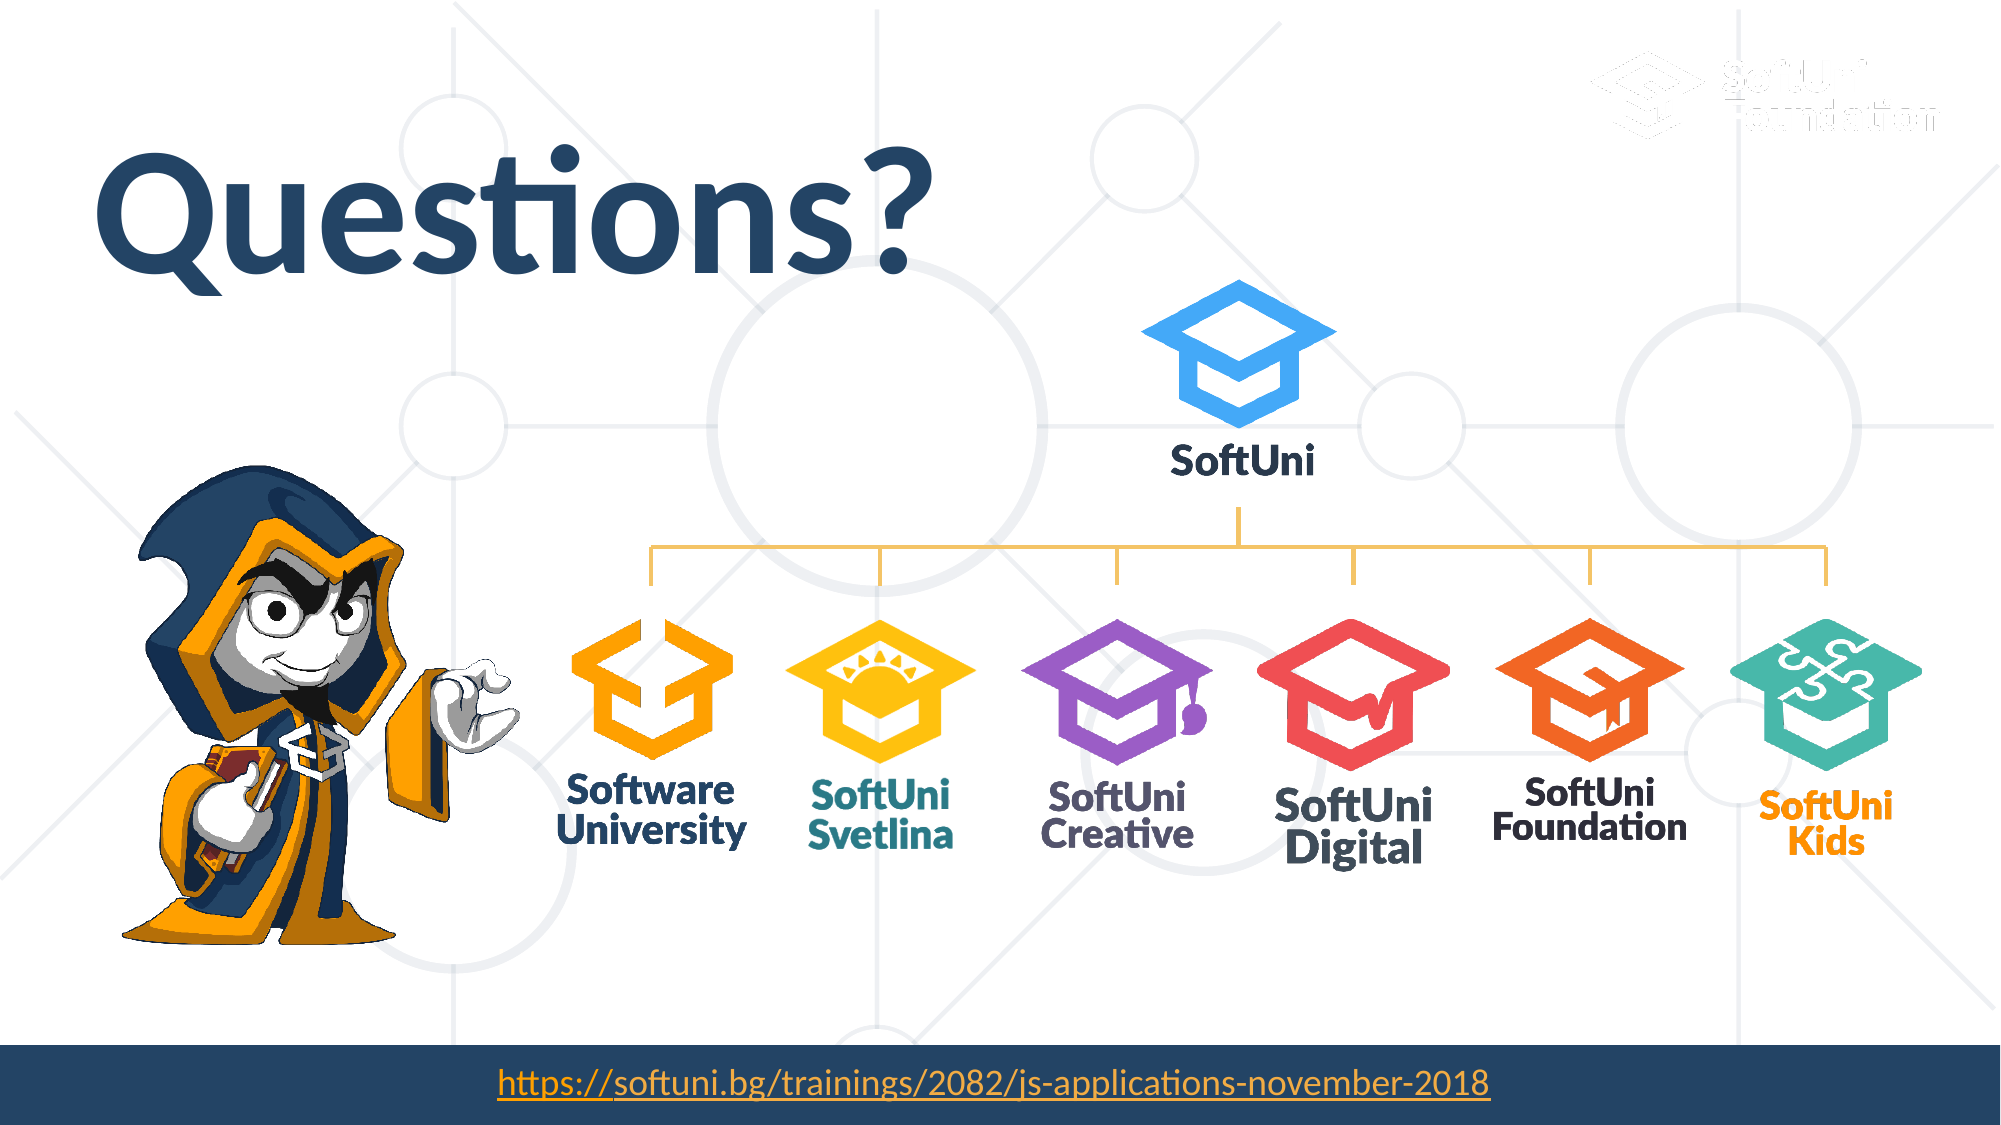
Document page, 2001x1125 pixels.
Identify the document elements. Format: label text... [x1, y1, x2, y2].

picture [1257, 619, 1450, 877]
picture [785, 619, 977, 850]
picture [1021, 619, 1213, 848]
picture [27, 364, 747, 1045]
list https://softuni.bg/trainings/2082/js-applications-november-2018 [0, 1050, 1988, 1110]
picture [1140, 279, 1337, 476]
picture [1494, 618, 1686, 840]
picture [1590, 51, 1940, 139]
picture [1730, 619, 1922, 855]
